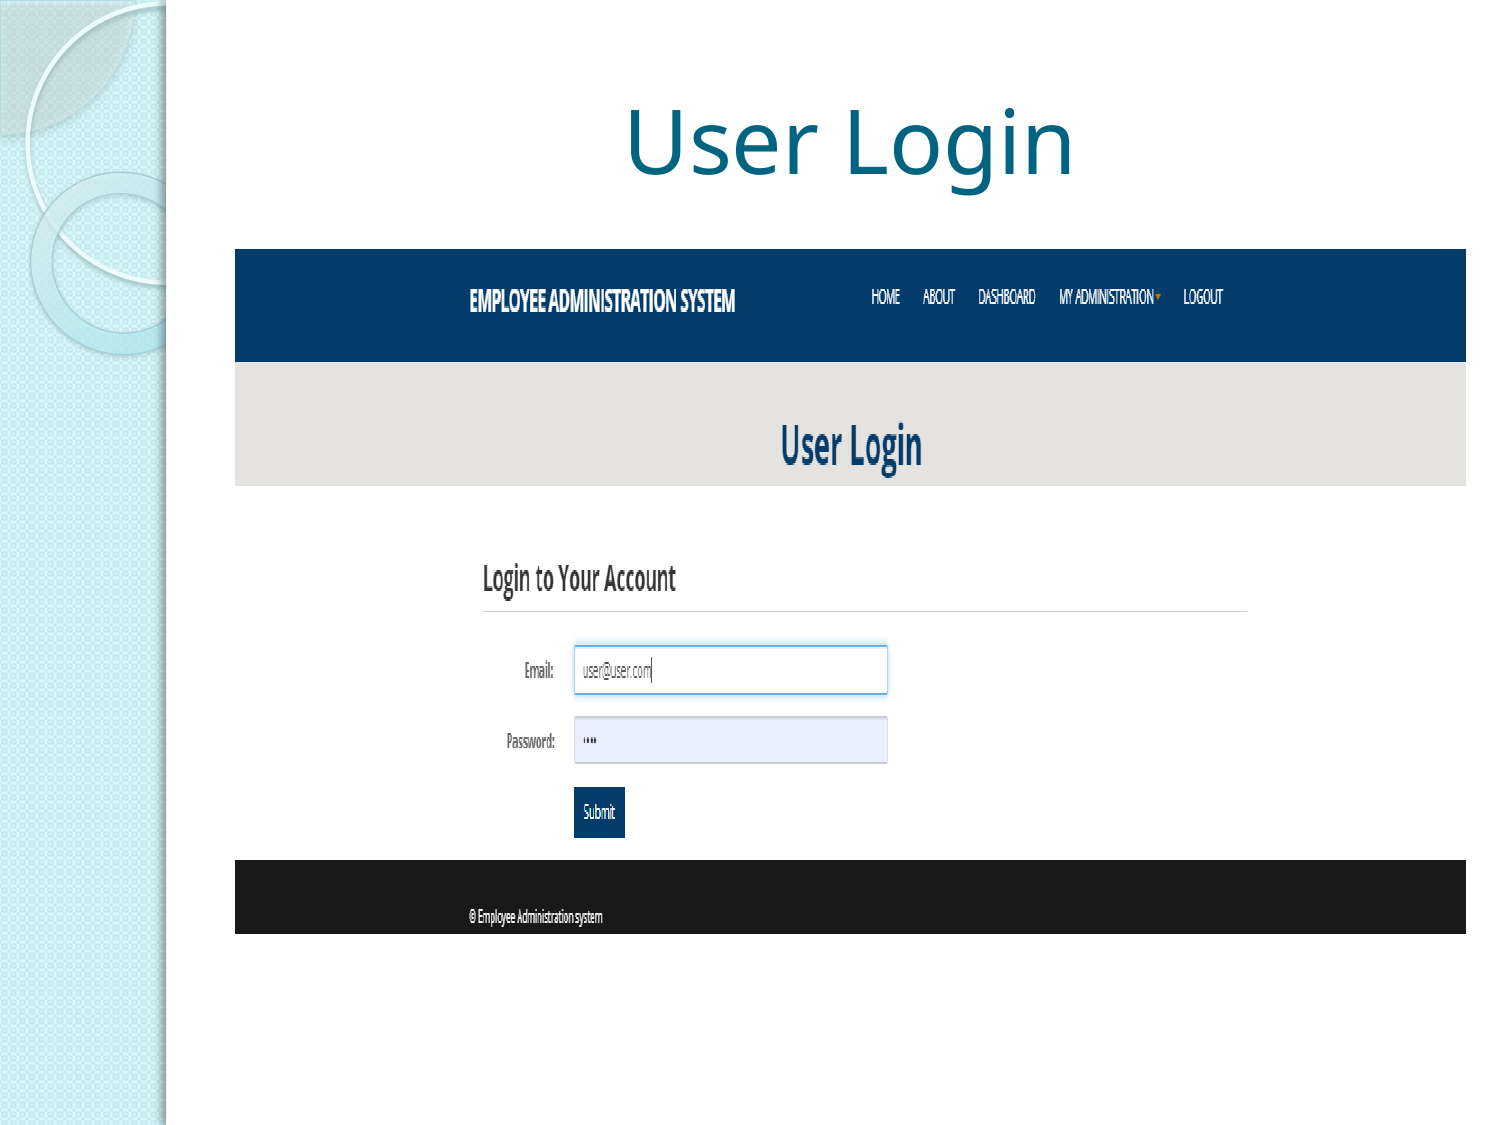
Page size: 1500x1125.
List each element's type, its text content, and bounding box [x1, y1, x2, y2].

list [235, 249, 1466, 976]
title User Login [235, 45, 1466, 233]
